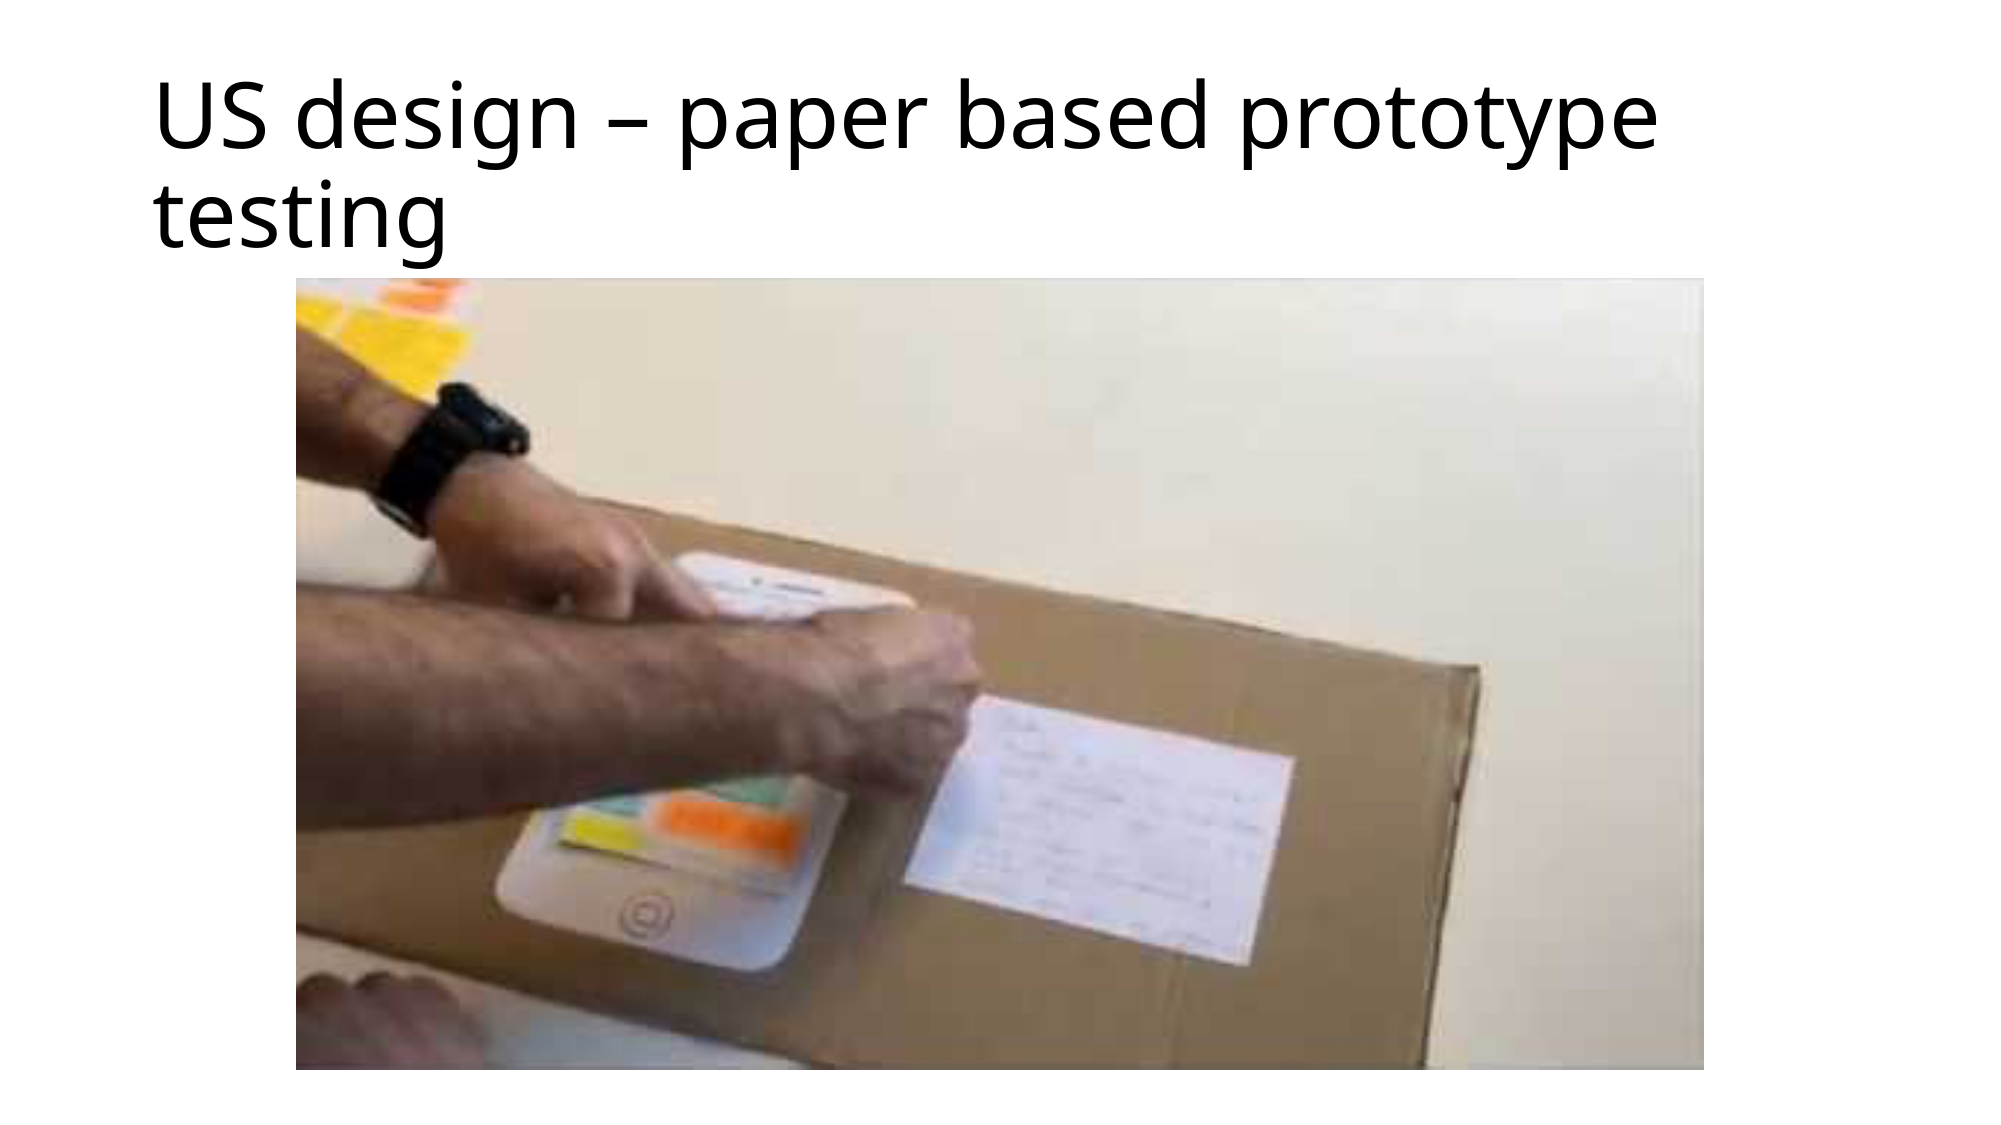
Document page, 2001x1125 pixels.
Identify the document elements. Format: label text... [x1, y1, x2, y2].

title US design – paper based prototype testing [137, 59, 1863, 278]
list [295, 277, 1705, 1070]
